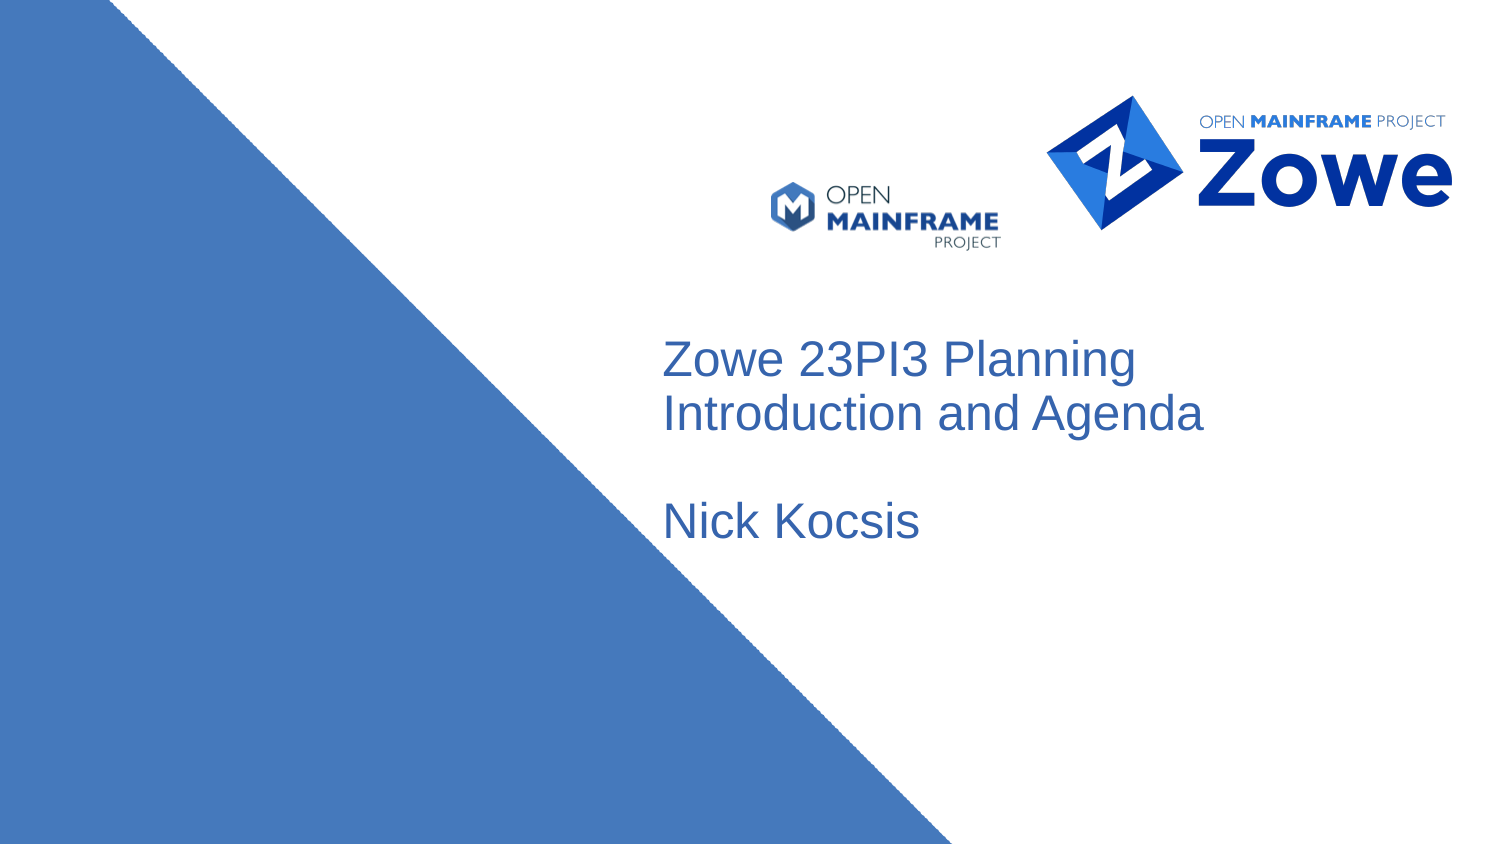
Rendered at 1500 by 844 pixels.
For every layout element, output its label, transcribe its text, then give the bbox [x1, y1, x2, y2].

picture [0, 0, 1477, 844]
text_box Zowe 23PI3 Planning Introduction and Agenda Nick Kocsis [647, 318, 1470, 565]
